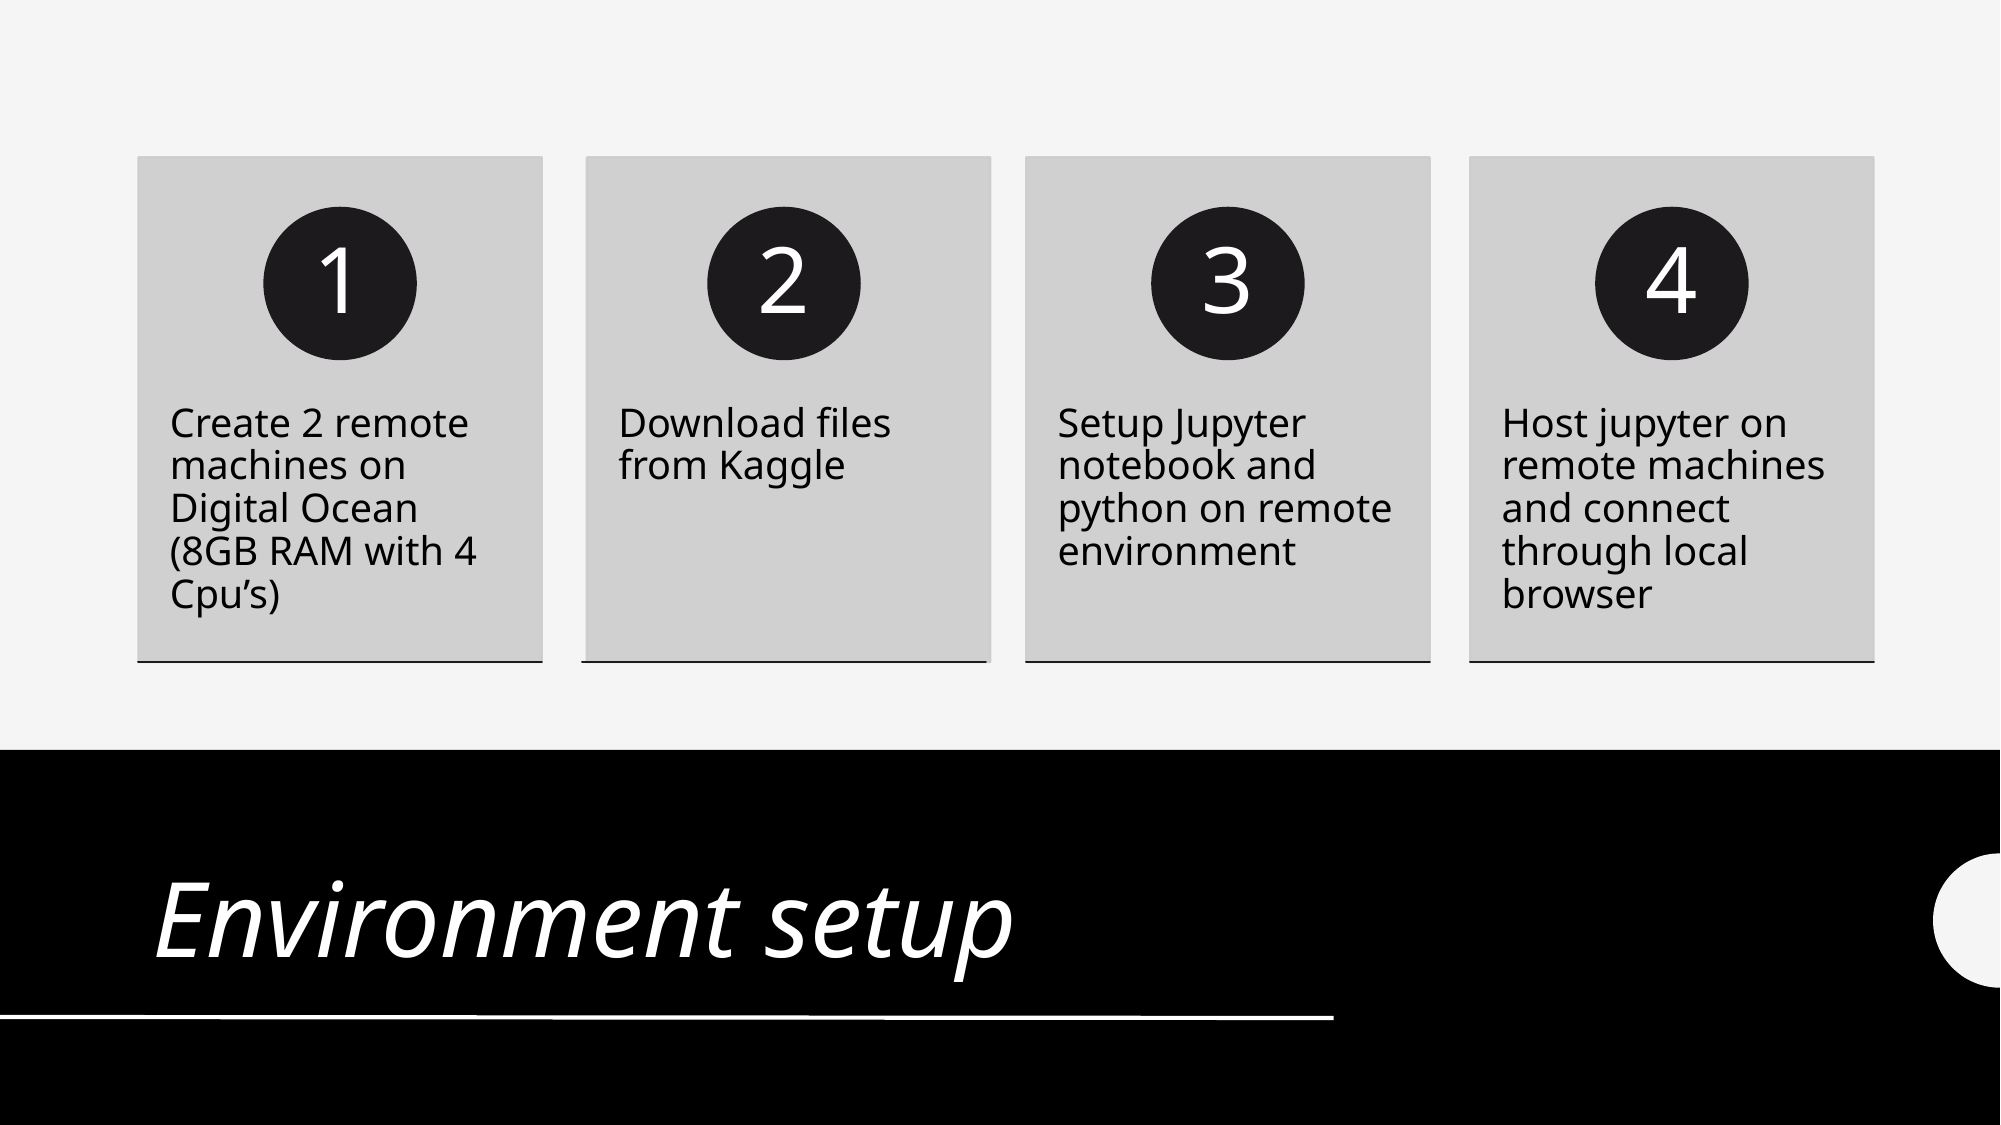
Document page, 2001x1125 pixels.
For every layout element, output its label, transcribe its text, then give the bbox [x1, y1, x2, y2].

text_box [1933, 853, 2000, 988]
text_box [0, 0, 2000, 749]
title Environment setup [137, 778, 1334, 988]
text_box [0, 749, 2000, 1125]
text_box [137, 157, 1875, 663]
